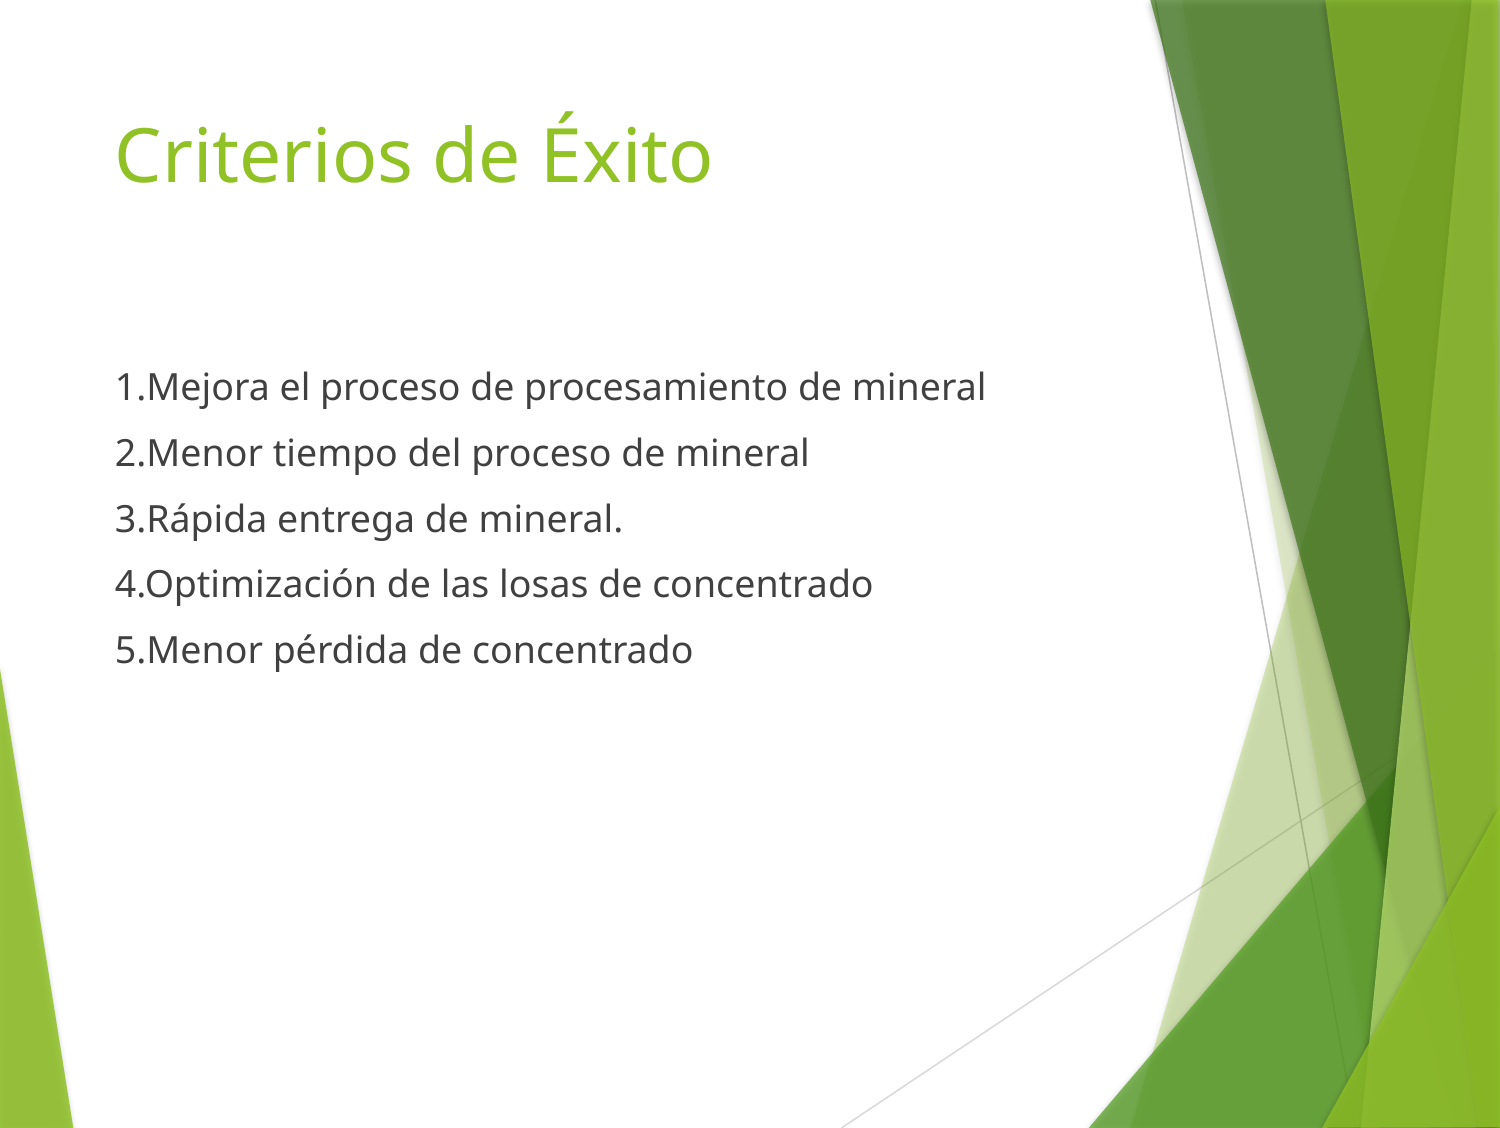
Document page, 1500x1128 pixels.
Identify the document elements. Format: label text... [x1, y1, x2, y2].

title Criterios de Éxito [99, 100, 1142, 318]
list 1.Mejora el proceso de procesamiento de mineral 2.Menor tiempo del proceso de mineral 3.Rápida entrega de mineral. 4.Optimización de las losas de concentrado 5.Menor pérdida de concentrado [99, 355, 1142, 994]
